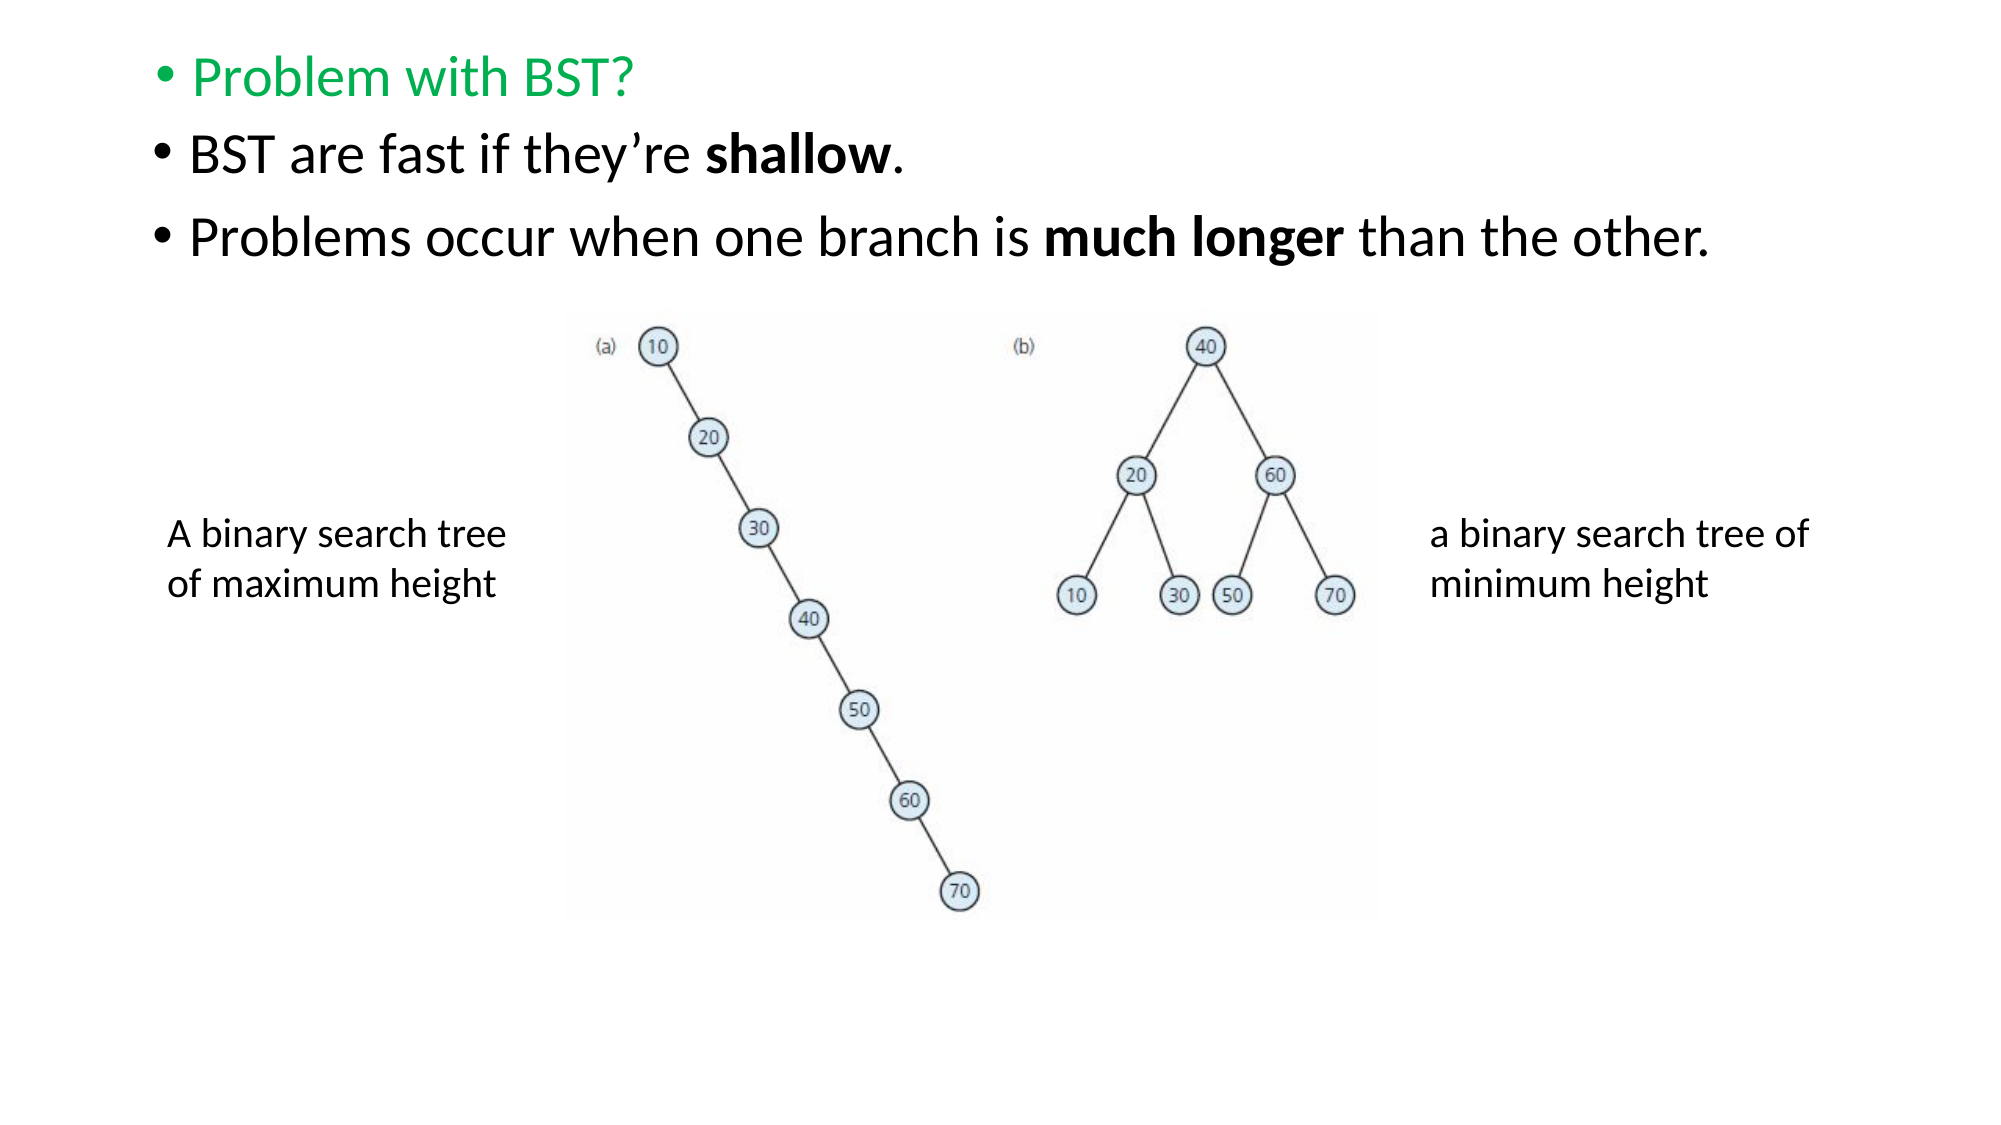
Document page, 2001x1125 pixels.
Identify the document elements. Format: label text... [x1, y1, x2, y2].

text_box A binary search tree of maximum height [152, 498, 530, 614]
text_box a binary search tree of minimum height [1414, 498, 1863, 614]
list BST are fast if they’re shallow. Problems occur when one branch is much longer than the other. [137, 115, 1863, 920]
picture [565, 310, 1379, 920]
text_box Problem with BST? [140, 38, 653, 117]
